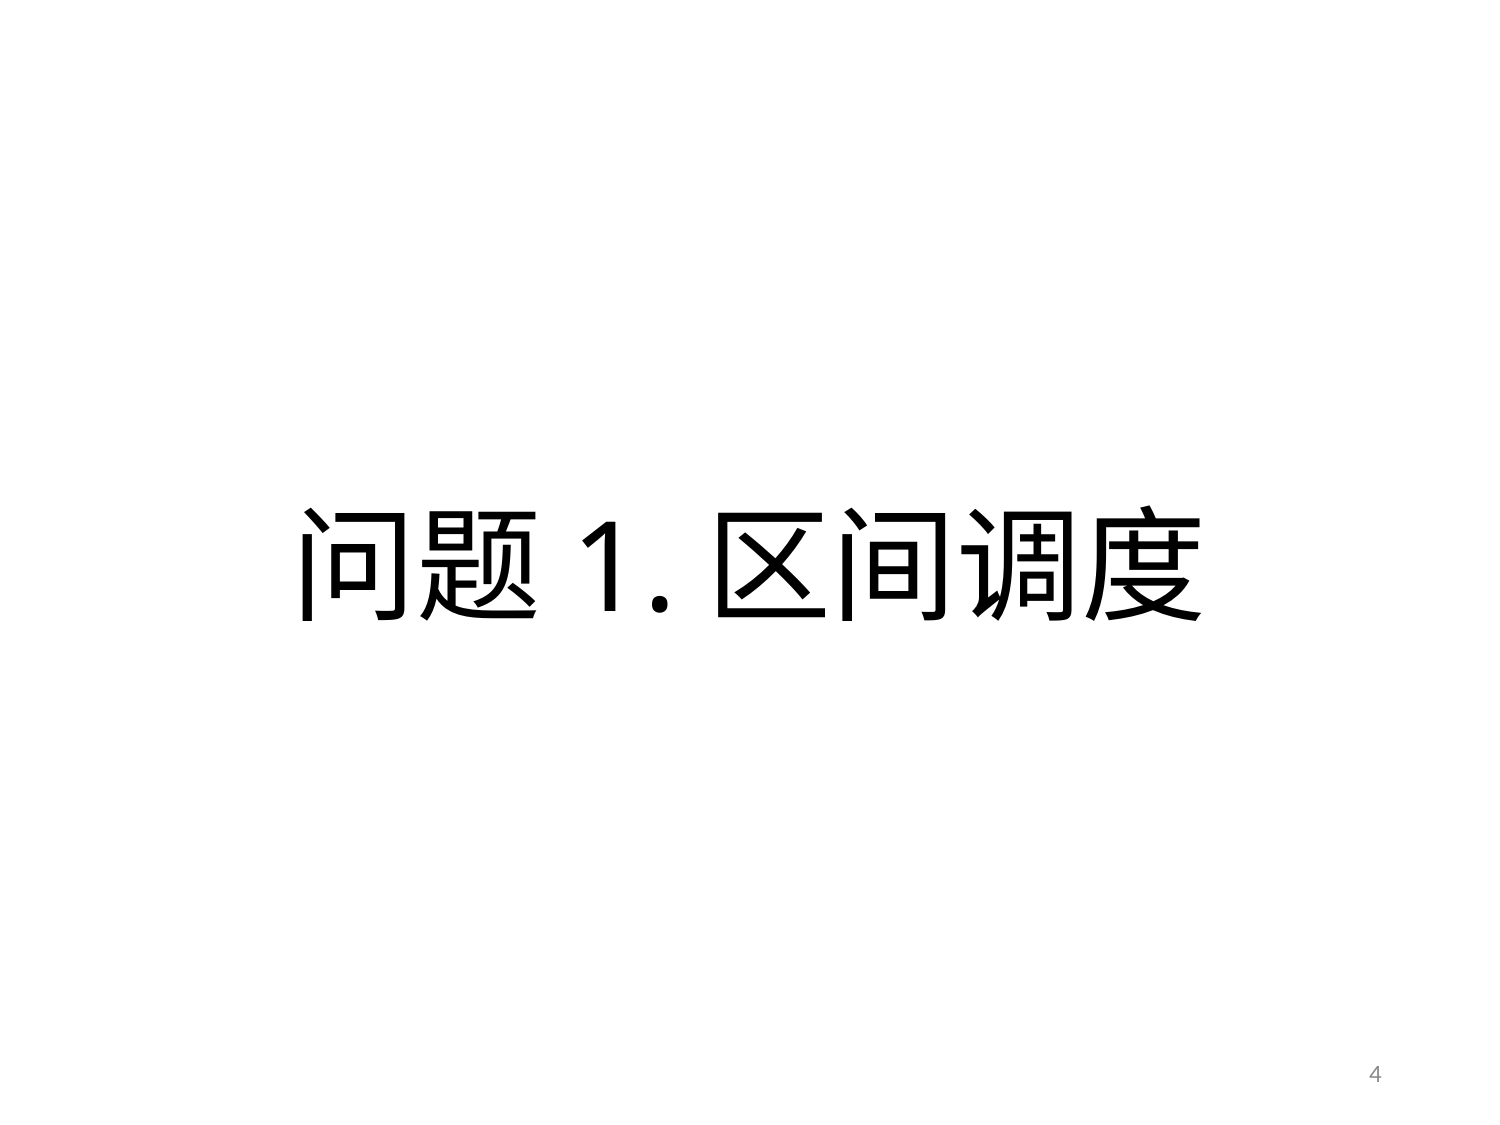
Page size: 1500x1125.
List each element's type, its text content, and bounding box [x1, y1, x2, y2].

title 问题1.区间调度 [102, 280, 1397, 646]
slide_number 4 [1059, 1042, 1397, 1103]
